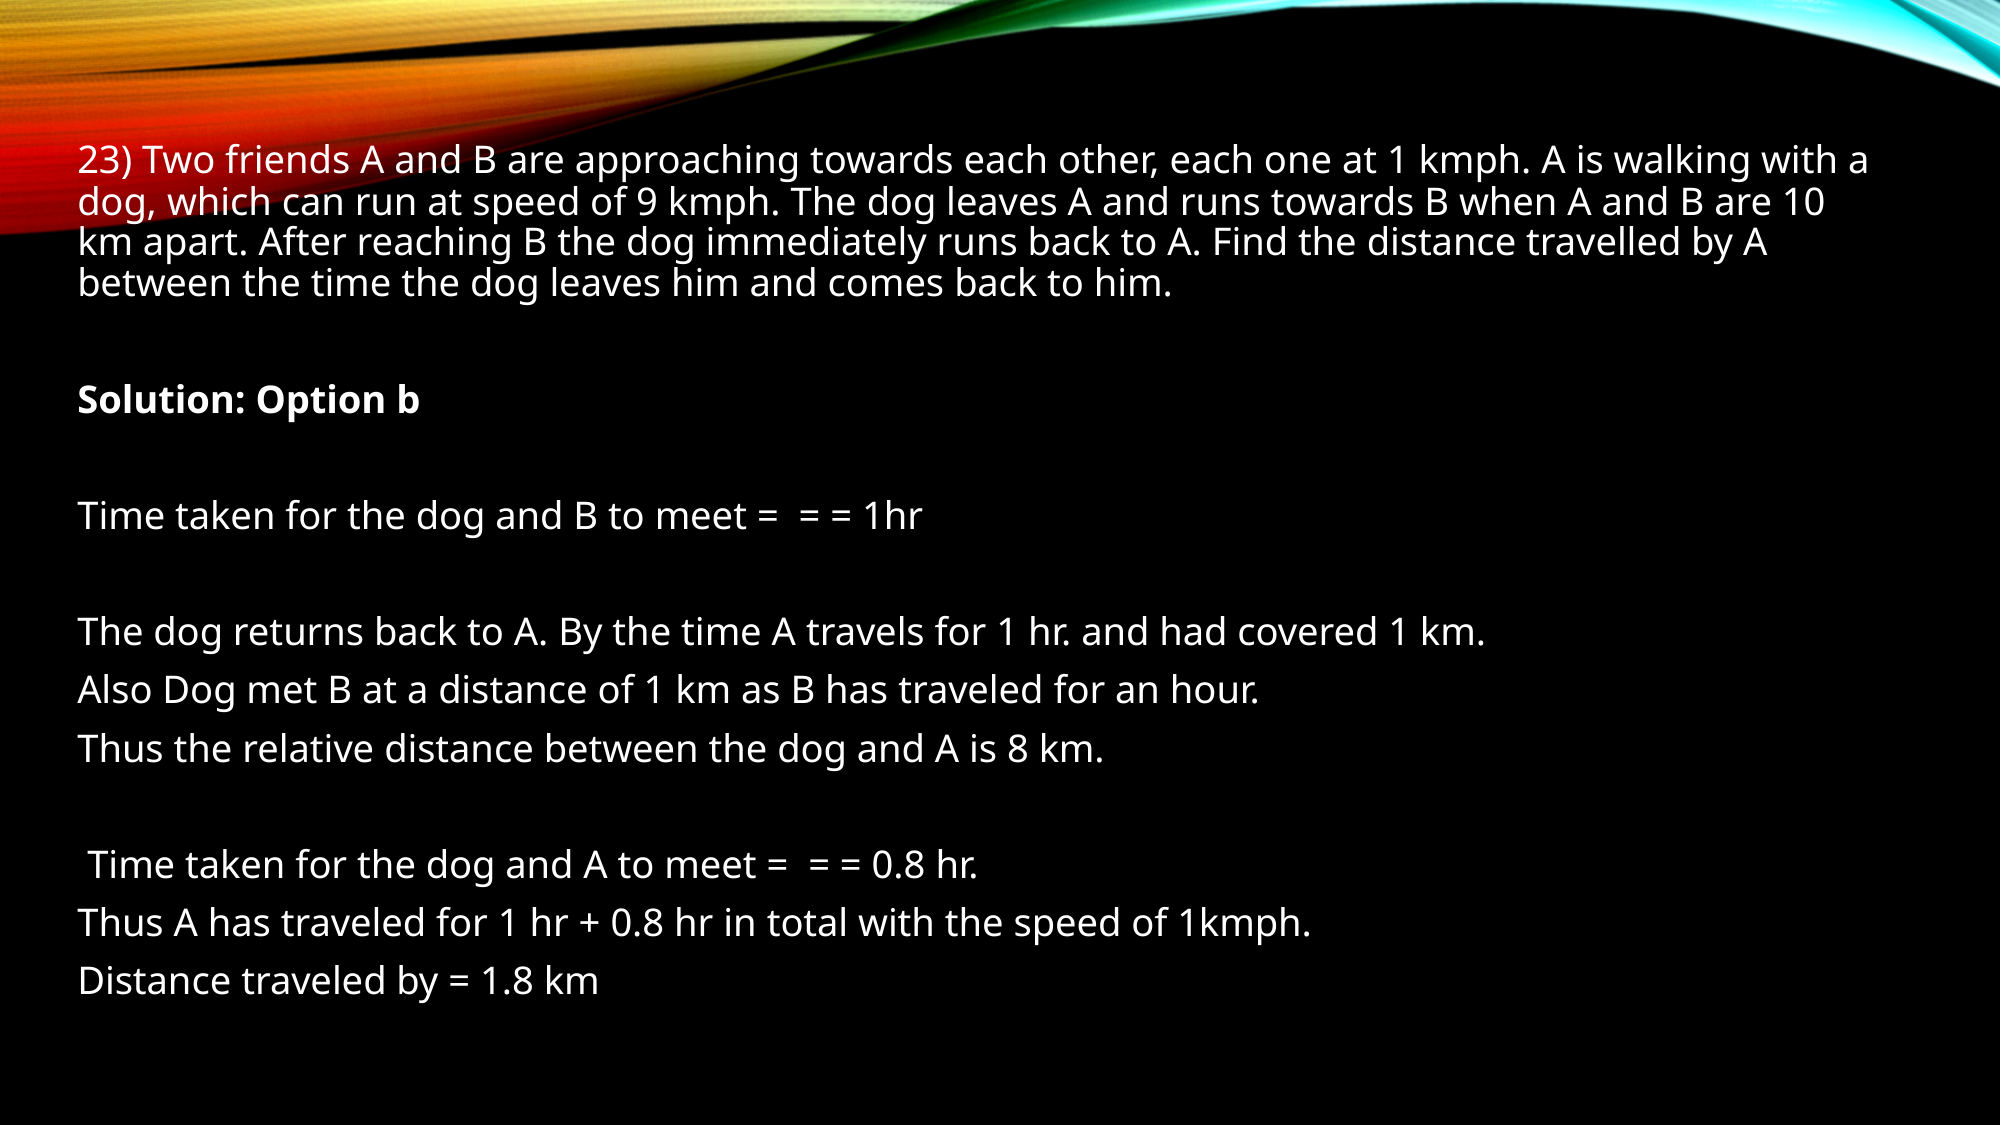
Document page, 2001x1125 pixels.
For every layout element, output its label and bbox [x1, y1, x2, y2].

picture [0, 0, 2000, 237]
picture [529, 231, 540, 237]
